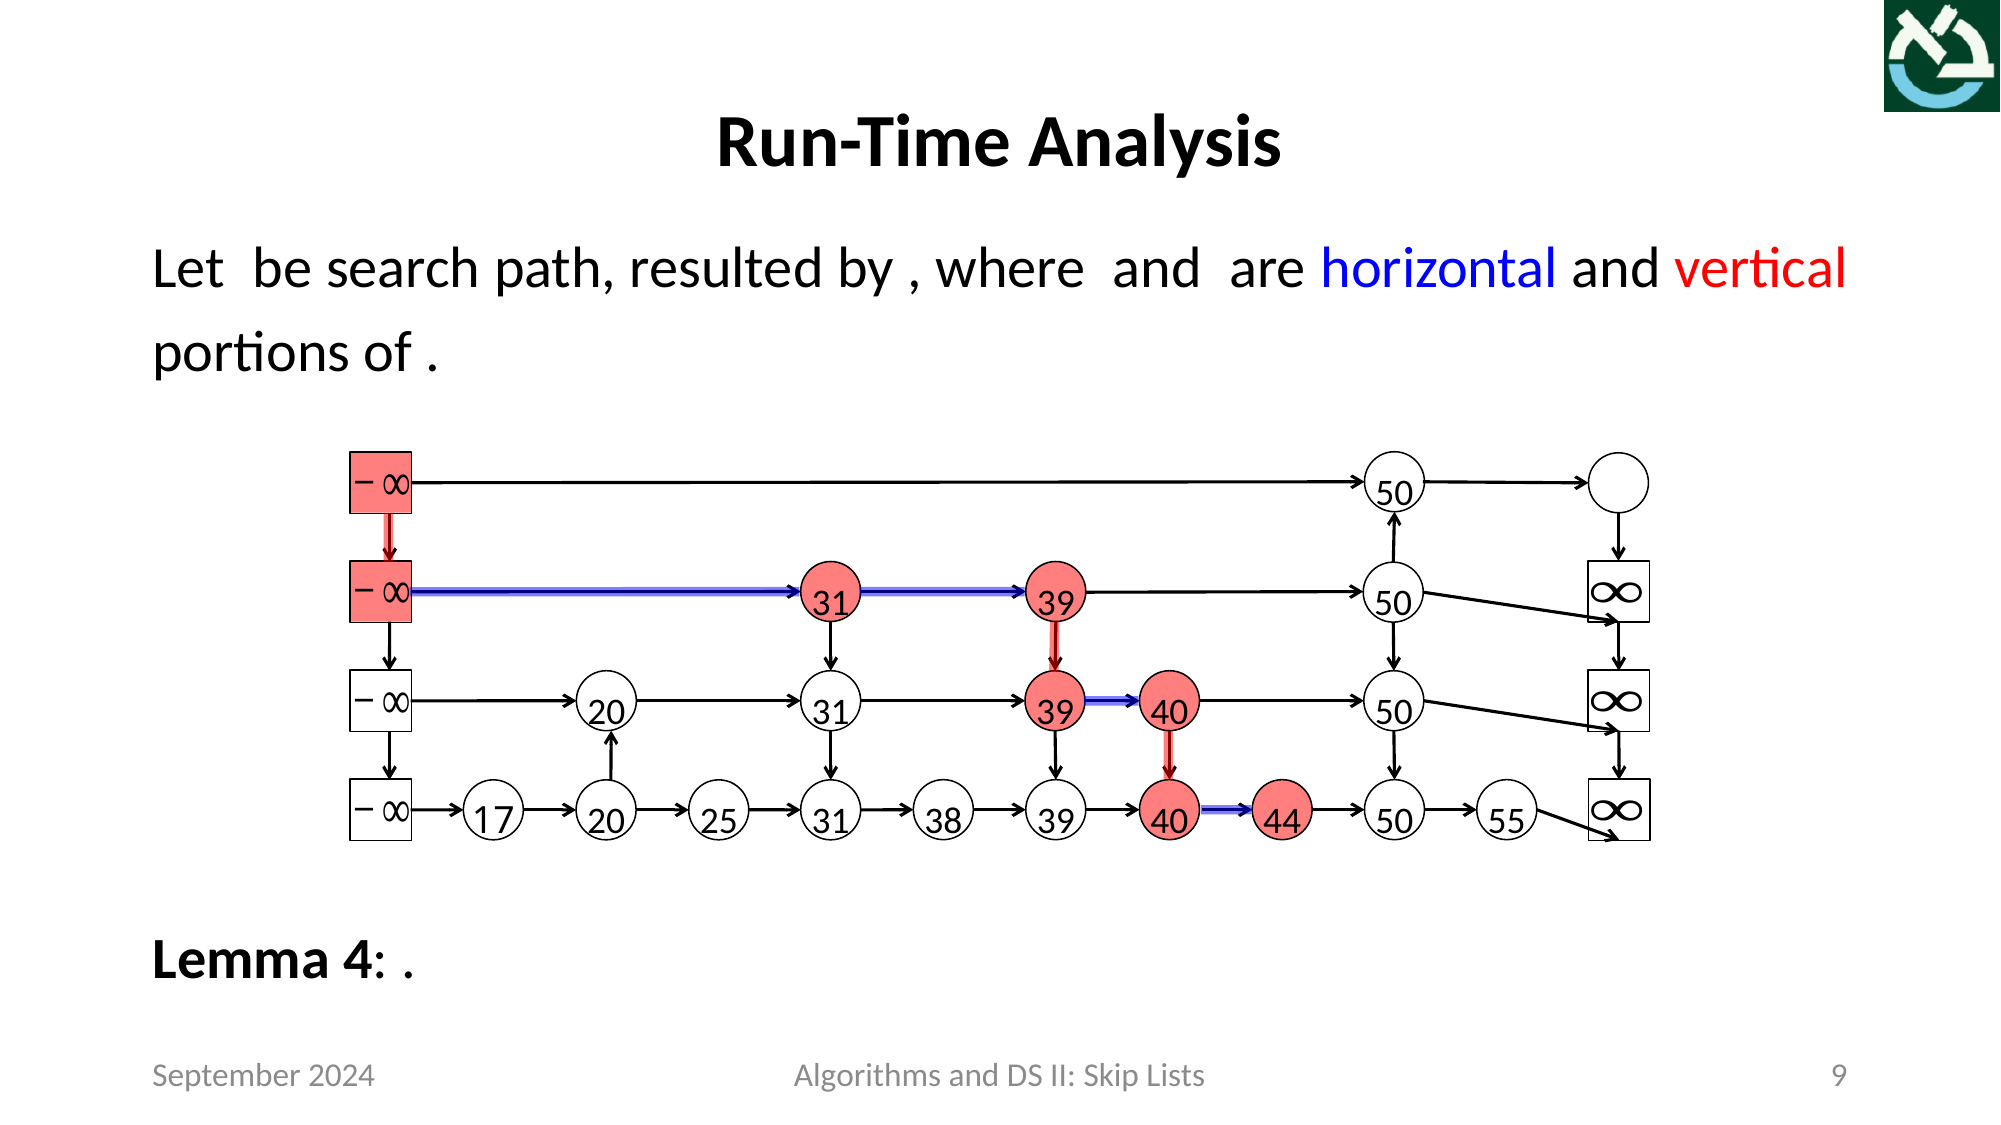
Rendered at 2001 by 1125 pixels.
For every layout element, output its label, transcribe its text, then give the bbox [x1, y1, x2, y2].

footer Algorithms and DS II: Skip Lists [662, 1042, 1338, 1103]
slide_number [137, 1042, 588, 1103]
text_box Run-Time Analysis [158, 84, 1842, 189]
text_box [350, 451, 1650, 840]
picture [1884, 0, 2000, 112]
slide_number 9 [1412, 1042, 1863, 1103]
